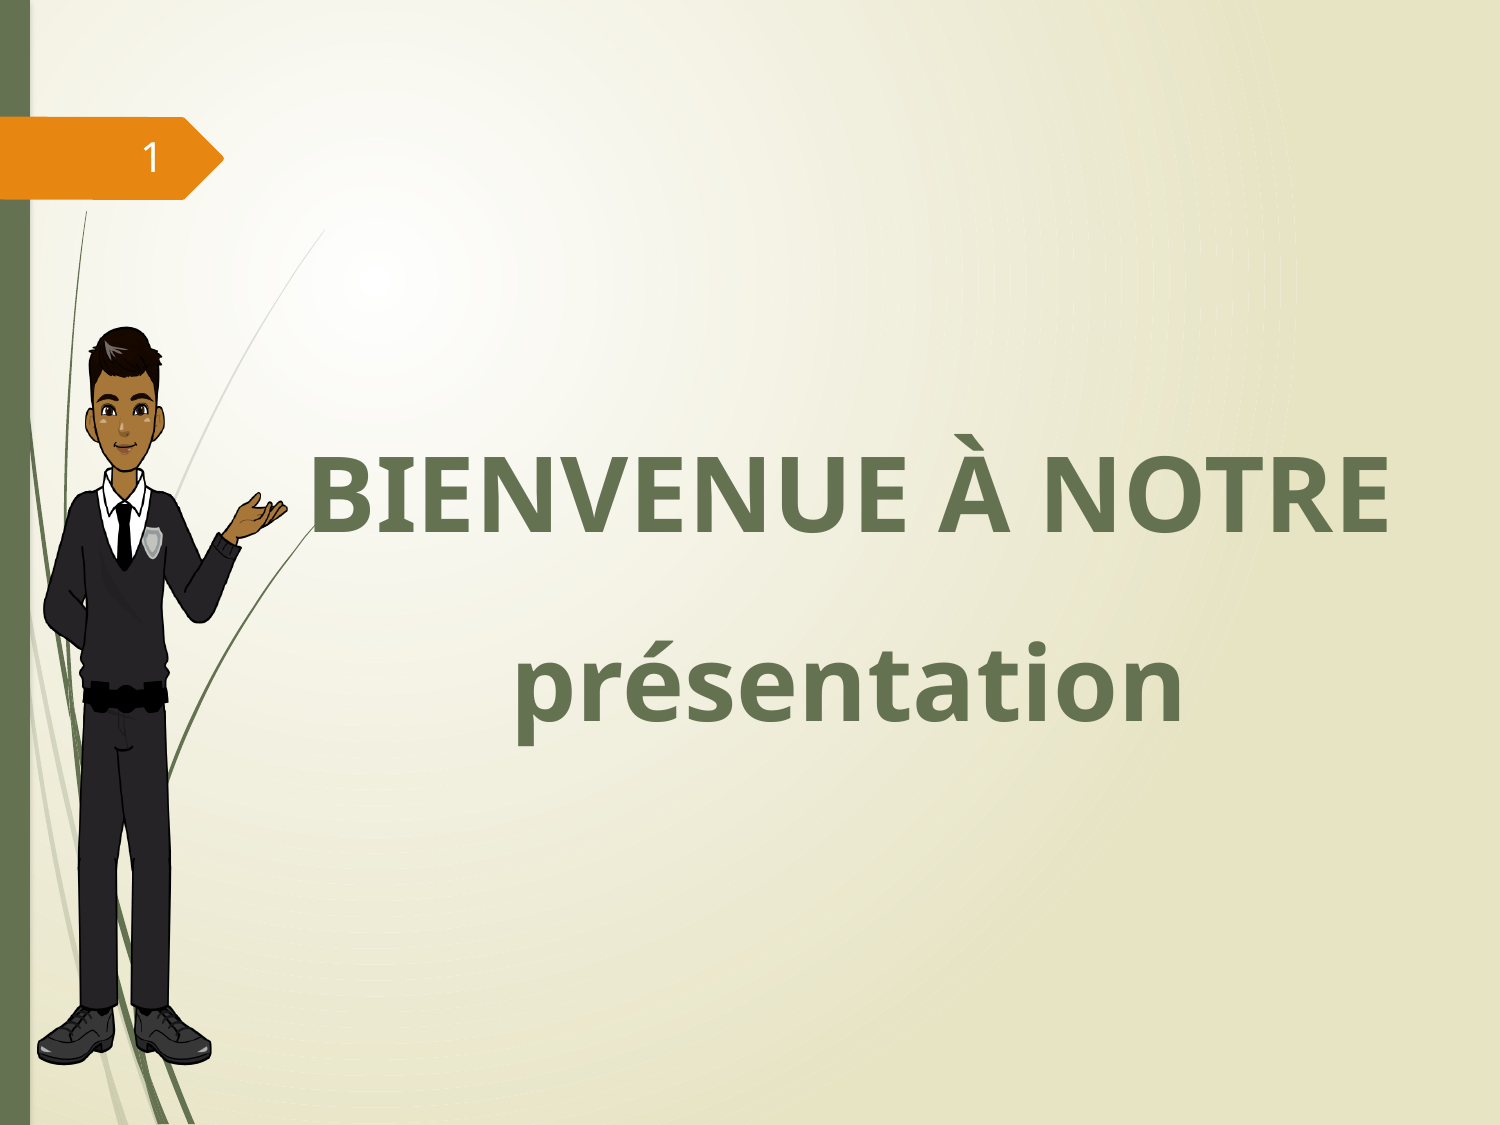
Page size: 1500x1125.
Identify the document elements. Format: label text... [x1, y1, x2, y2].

slide_number 1 [83, 129, 180, 190]
picture [32, 324, 290, 1067]
text_box BIENVENUE À NOTRE présentation [262, 232, 1437, 743]
